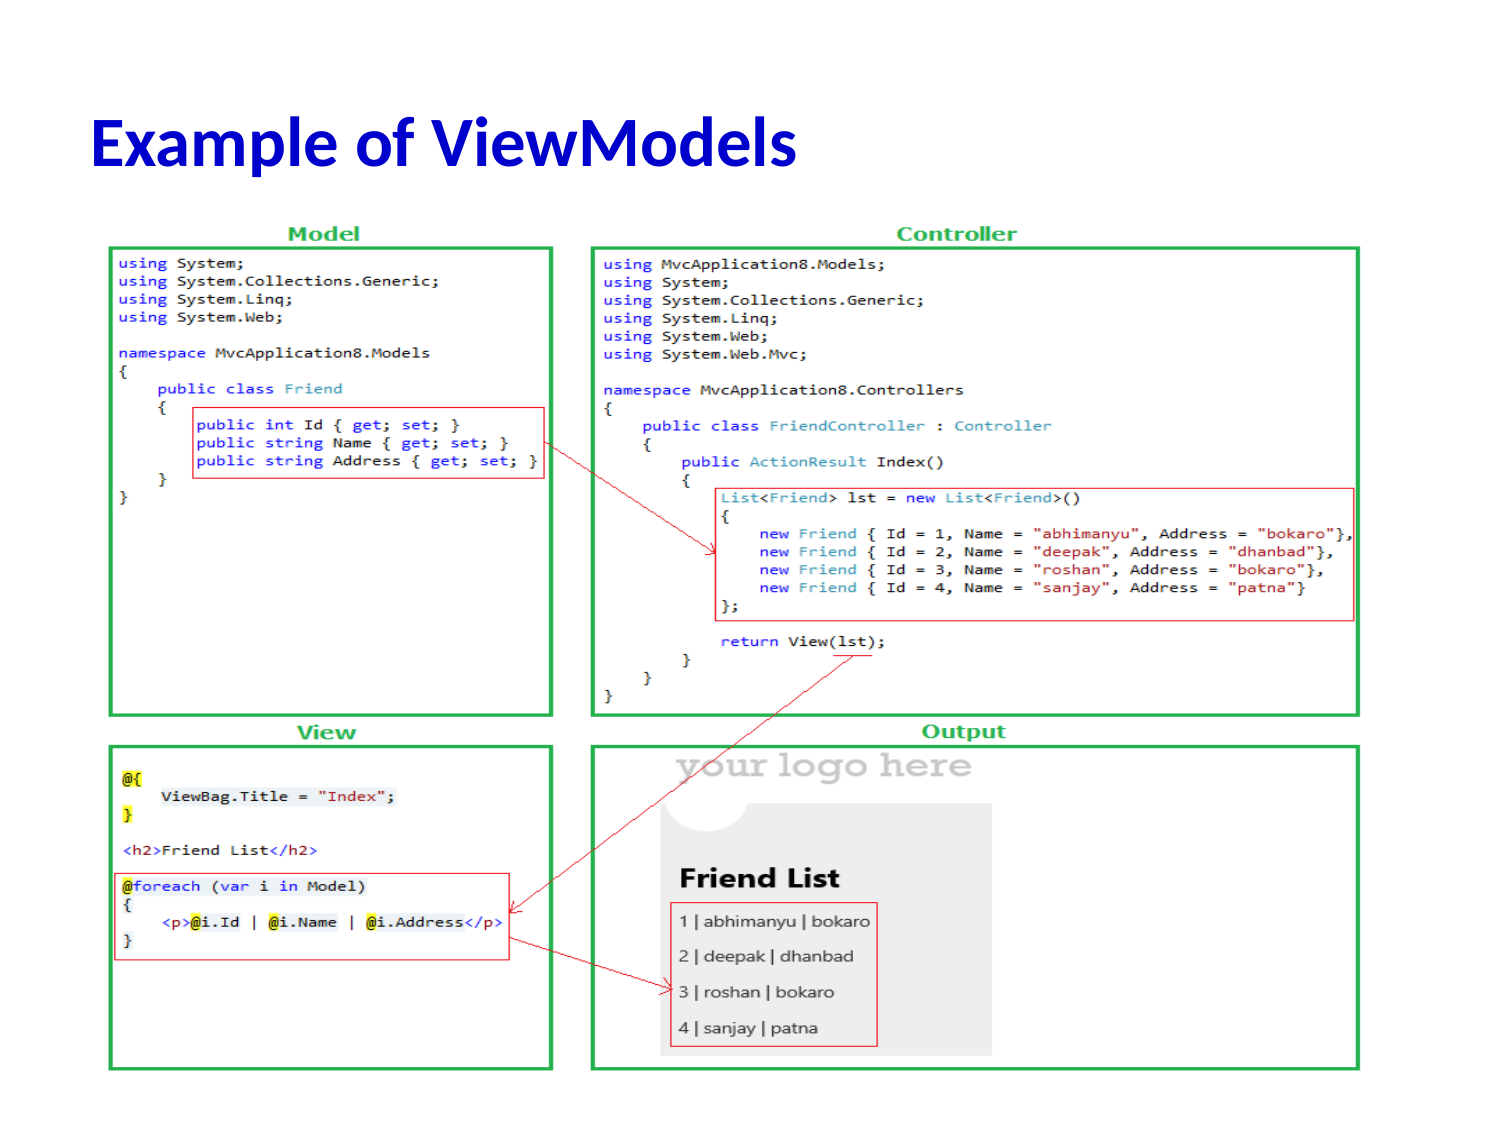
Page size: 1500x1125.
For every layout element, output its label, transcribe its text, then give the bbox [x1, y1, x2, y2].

title Example of ViewModels [74, 20, 1313, 172]
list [99, 224, 1363, 1076]
